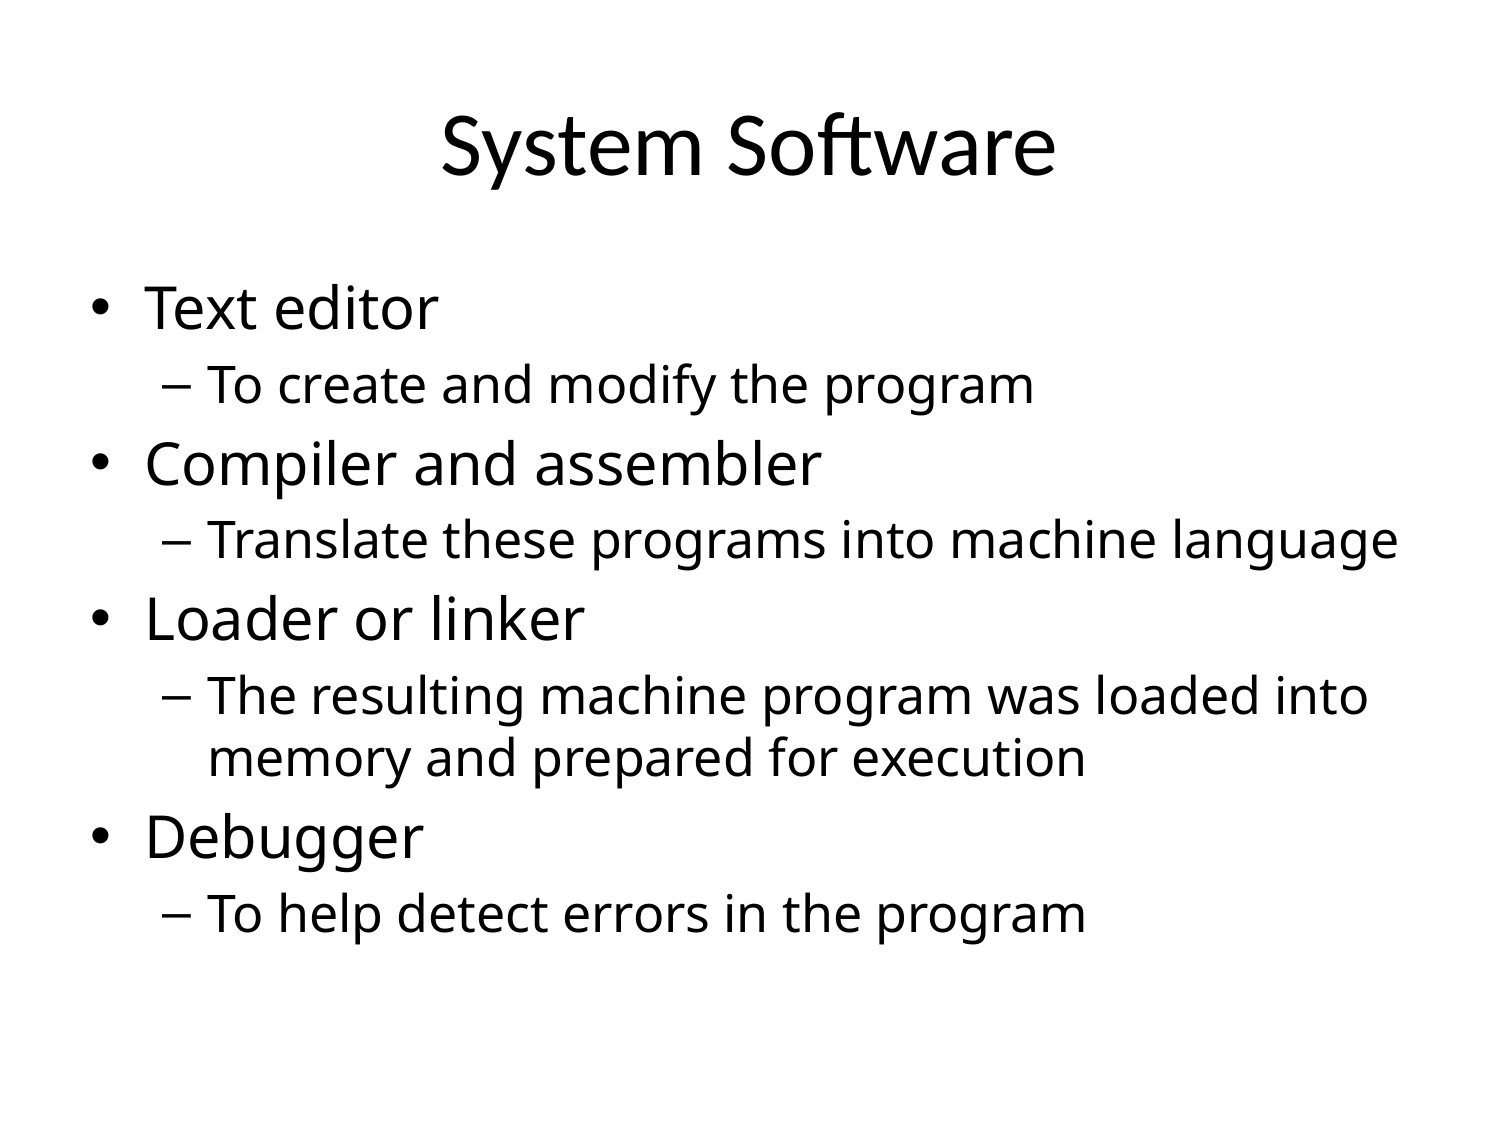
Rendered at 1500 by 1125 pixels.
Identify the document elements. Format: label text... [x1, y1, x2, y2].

list Text editor To create and modify the program Compiler and assembler Translate these programs into machine language Loader or linker The resulting machine program was loaded into memory and prepared for execution Debugger To help detect errors in the program [75, 262, 1425, 1005]
title System Software [75, 45, 1425, 233]
